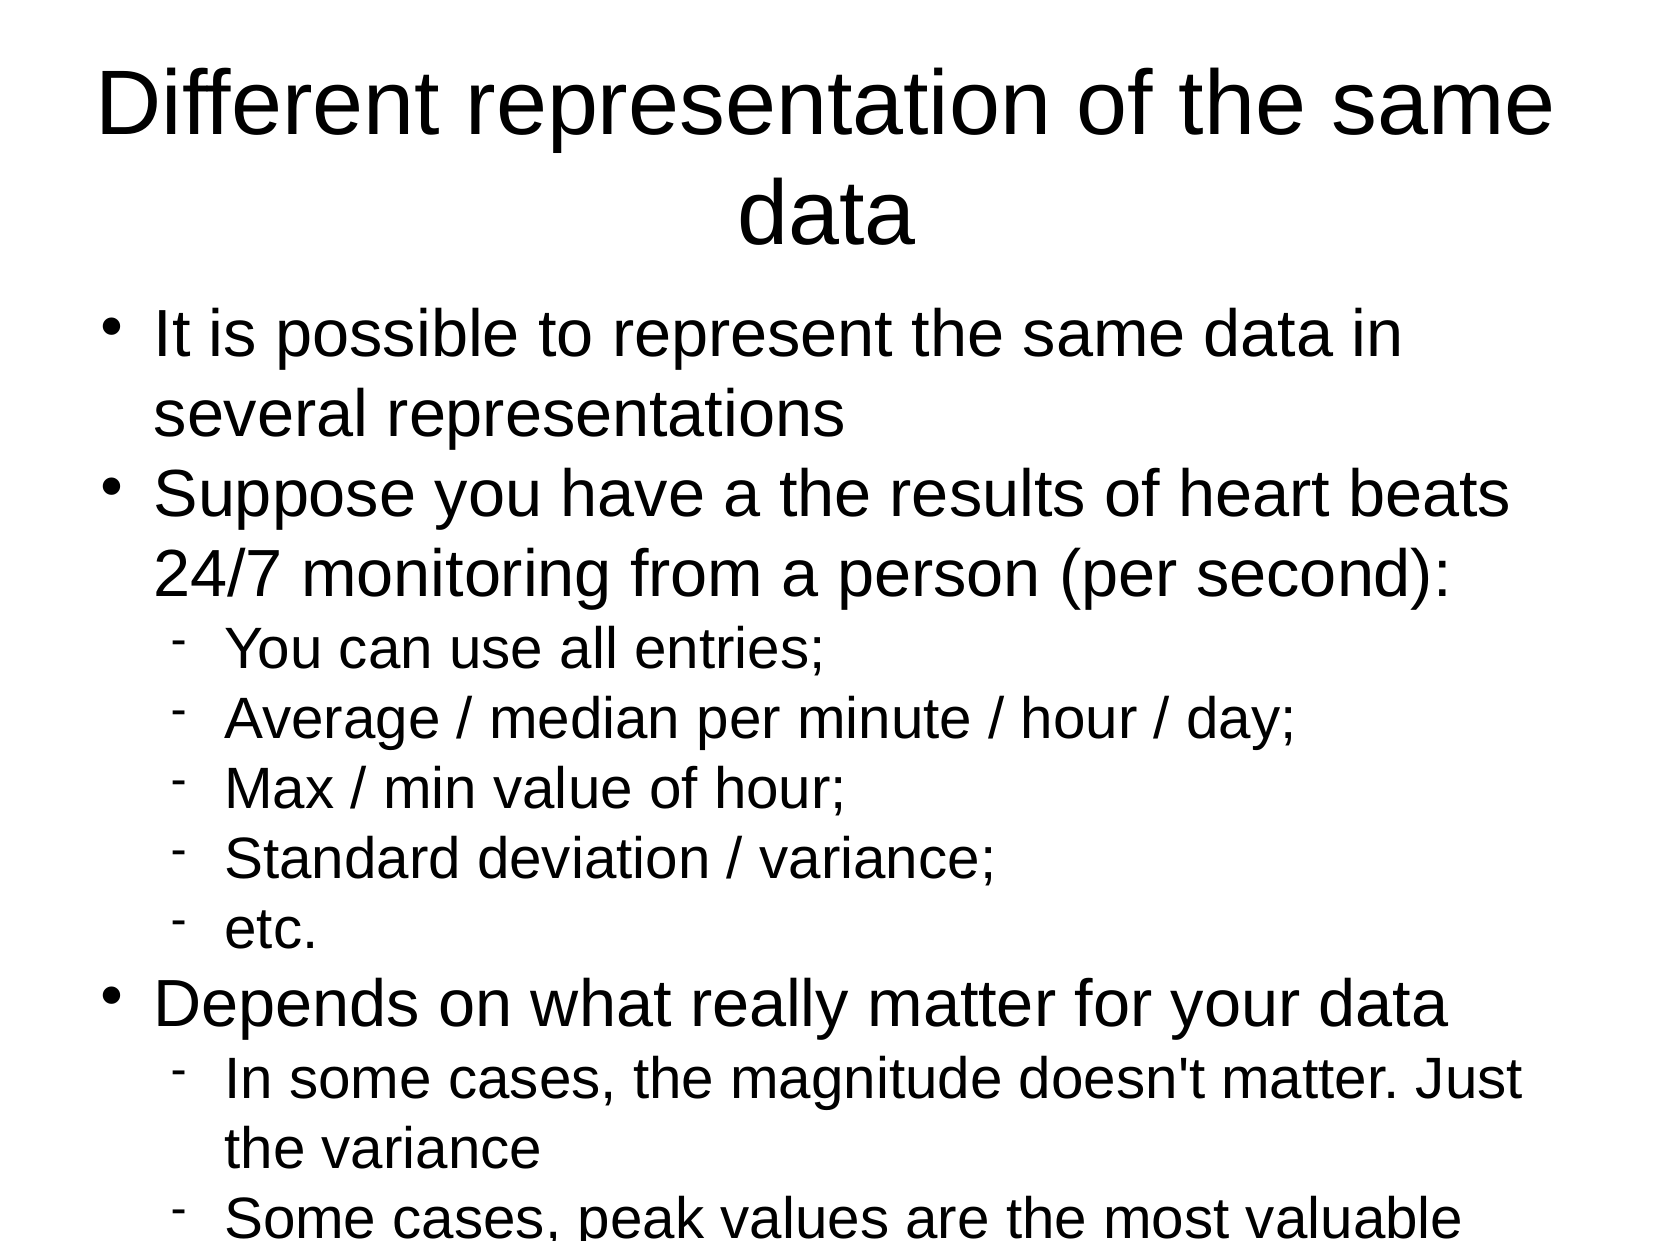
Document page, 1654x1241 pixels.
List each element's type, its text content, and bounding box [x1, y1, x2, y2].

text_box It is possible to represent the same data in several representations Suppose you have a the results of heart beats 24/7 monitoring from a person (per second): You can use all entries; Average / median per minute / hour / day; Max / min value of hour; Standard deviation / variance; etc. Depends on what really matter for your data In some cases, the magnitude doesn't matter. Just the variance Some cases, peak values are the most valuable [82, 290, 1571, 1010]
text_box Different representation of the same data [82, 49, 1571, 257]
